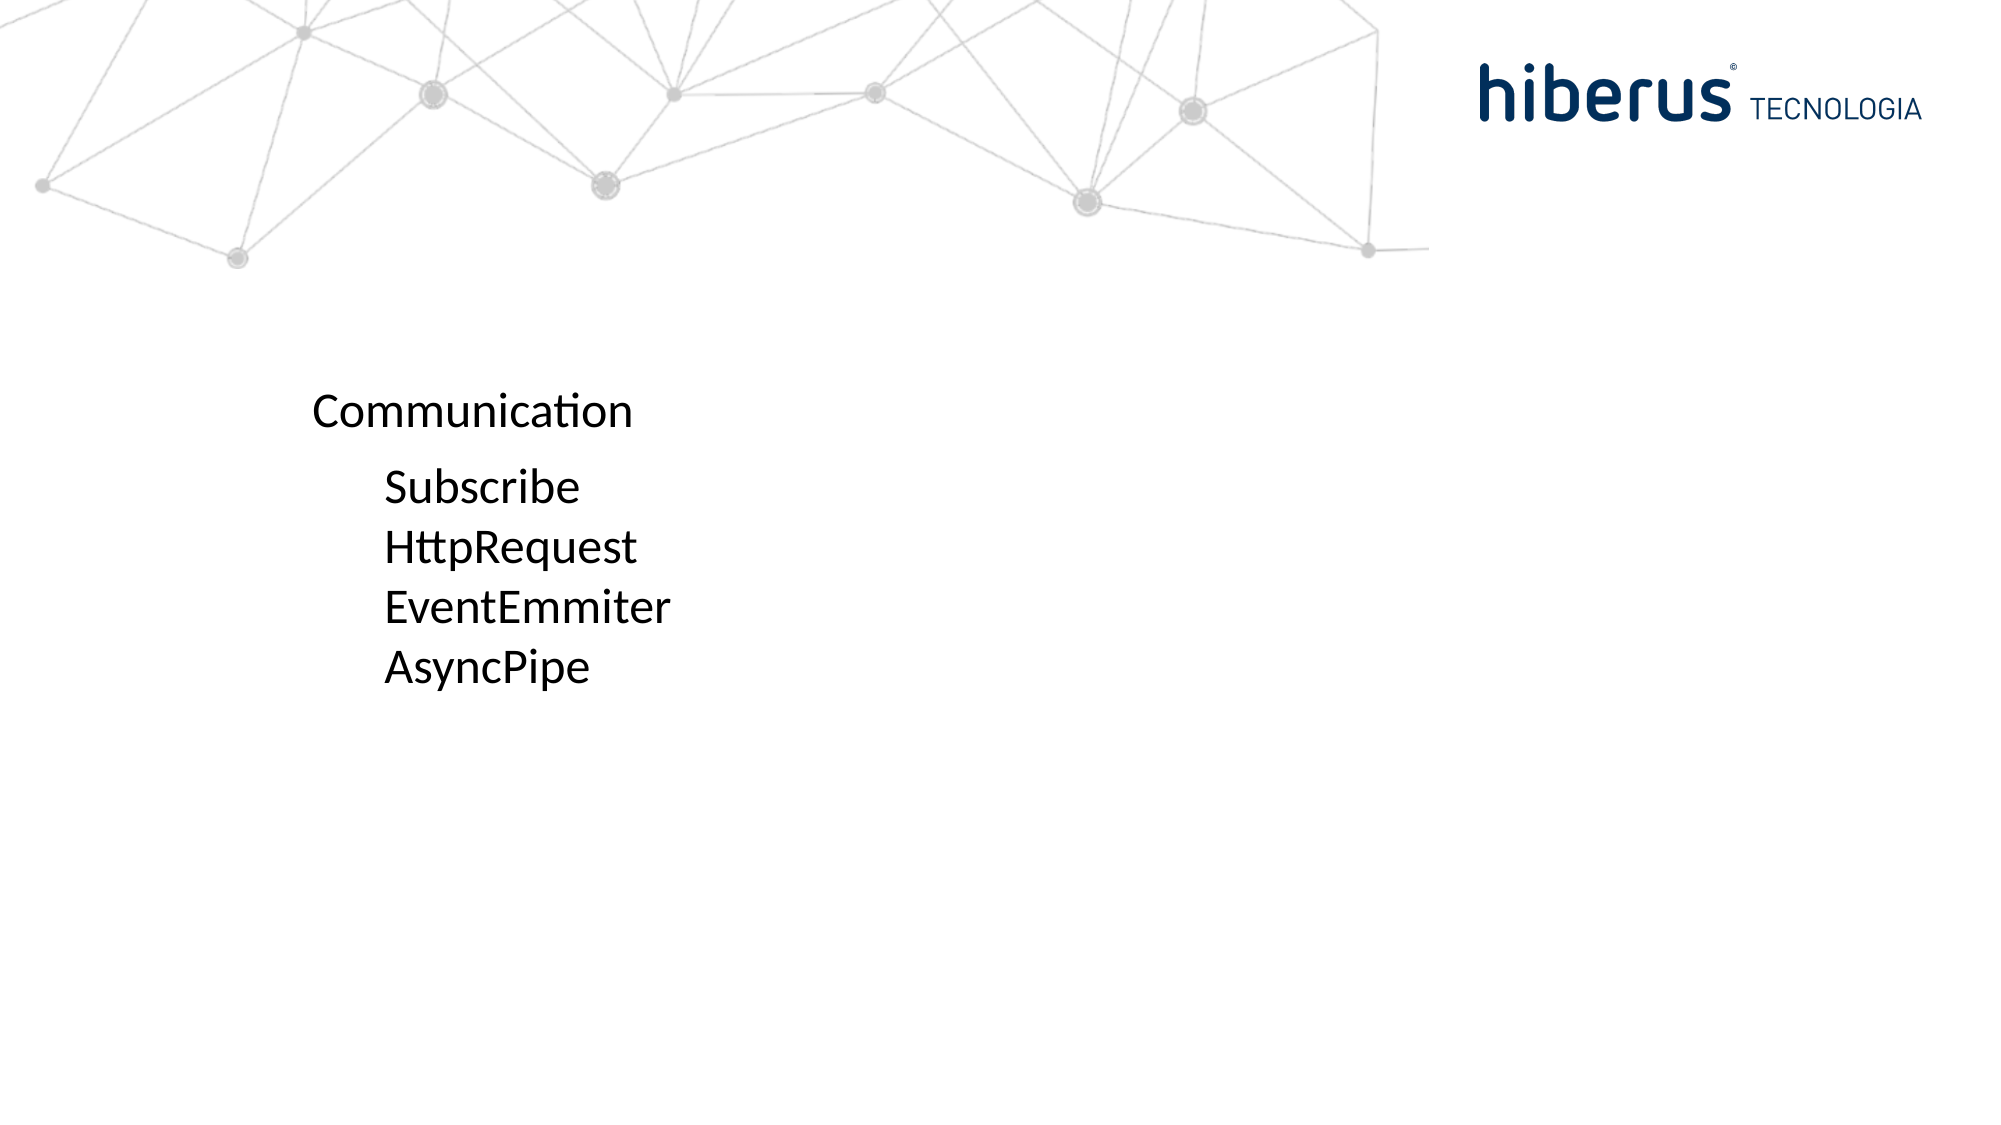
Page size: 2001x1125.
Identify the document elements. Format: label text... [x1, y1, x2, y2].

picture [1480, 63, 1934, 132]
text_box Subscribe HttpRequest EventEmmiter AsyncPipe [369, 445, 1578, 701]
text_box Communication [197, 370, 1697, 445]
